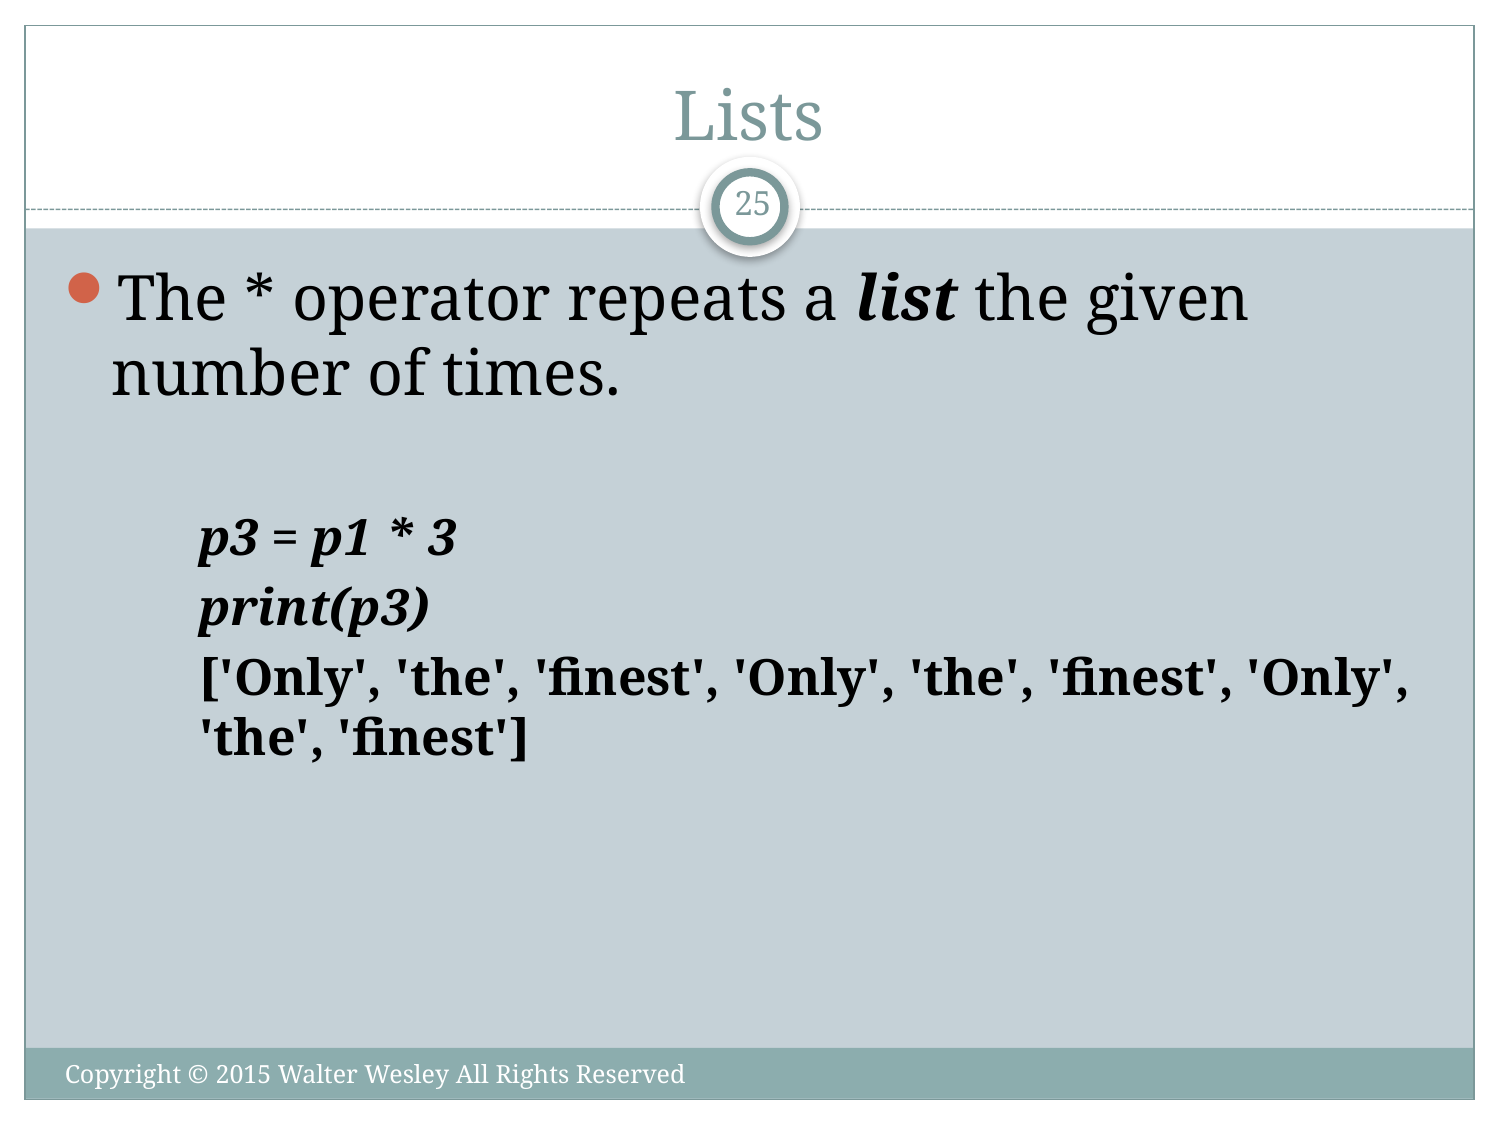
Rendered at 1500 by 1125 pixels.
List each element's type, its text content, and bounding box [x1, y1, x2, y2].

list The * operator repeats a list the given number of times. p3 = p1 * 3 print(p3) ['Only', 'the', 'finest', 'Only', 'the', 'finest', 'Only', 'the', 'finest'] [49, 250, 1445, 1001]
footer Copyright © 2015 Walter Wesley All Rights Reserved [50, 1051, 763, 1112]
slide_number 25 [715, 168, 791, 241]
title Lists [49, 37, 1450, 162]
